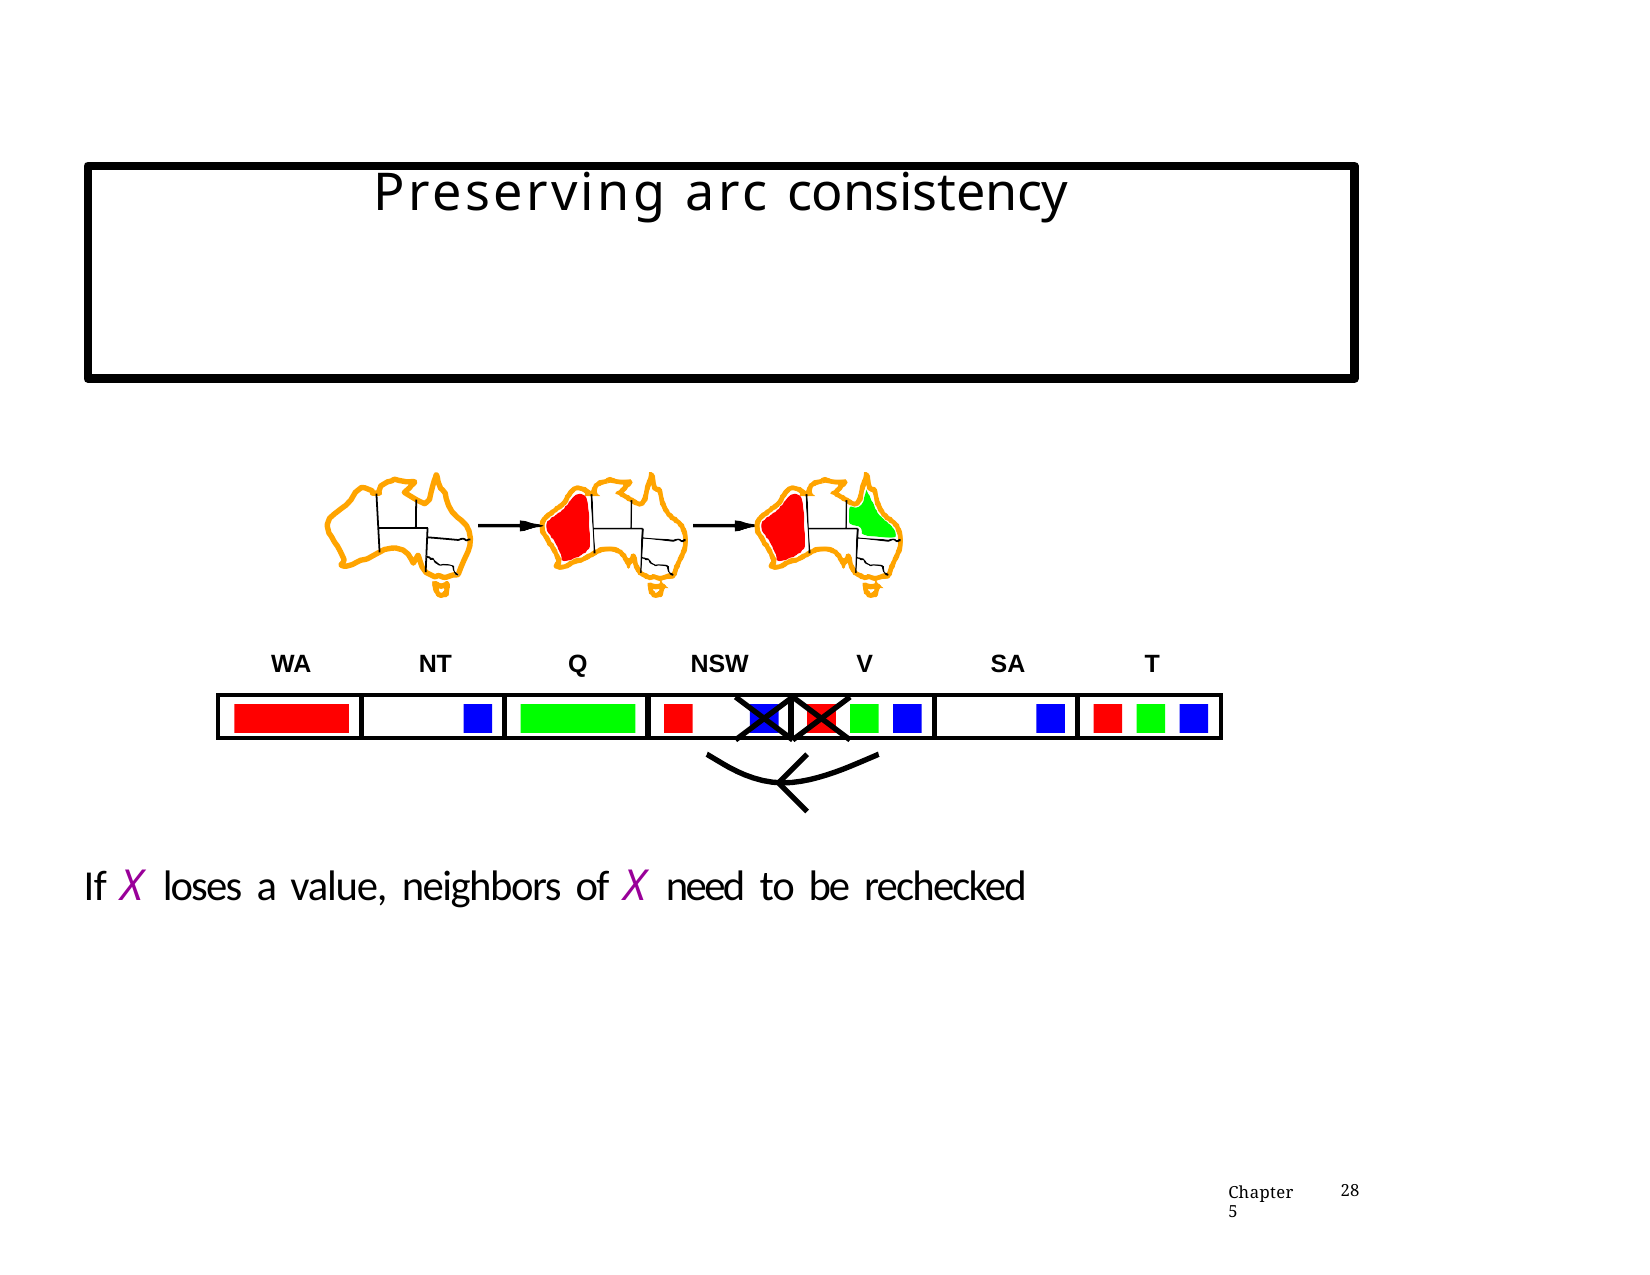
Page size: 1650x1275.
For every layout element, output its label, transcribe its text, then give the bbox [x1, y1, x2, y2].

text_box SA [988, 645, 1028, 678]
text_box NSW [688, 645, 752, 678]
table_header [507, 697, 645, 736]
footer Chapter 5 [1226, 1183, 1308, 1275]
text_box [324, 471, 903, 598]
table_header [1080, 697, 1219, 736]
text_box [1136, 704, 1166, 733]
text_box [1036, 704, 1065, 733]
text_box [664, 704, 693, 733]
text_box Q [566, 645, 590, 678]
table_header [364, 697, 502, 736]
table_header [651, 697, 728, 736]
text_box T [1142, 645, 1163, 678]
text_box [1179, 704, 1209, 733]
table_header [220, 697, 359, 736]
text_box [732, 694, 880, 743]
text_box V [854, 645, 876, 678]
text_box [463, 704, 493, 733]
table_header [937, 697, 1075, 736]
text_box NT [416, 645, 455, 678]
text_box WA [268, 645, 315, 678]
text_box [893, 704, 922, 733]
text_box [1093, 704, 1123, 733]
text_box If X loses a value, neighbors of X need to be rechecked [81, 855, 1039, 909]
slide_number 28 [1334, 1183, 1367, 1275]
text_box [520, 704, 636, 733]
text_box [706, 754, 879, 812]
table_header [883, 697, 932, 736]
title Preserving arc consistency [87, 165, 1355, 379]
text_box [234, 704, 349, 733]
